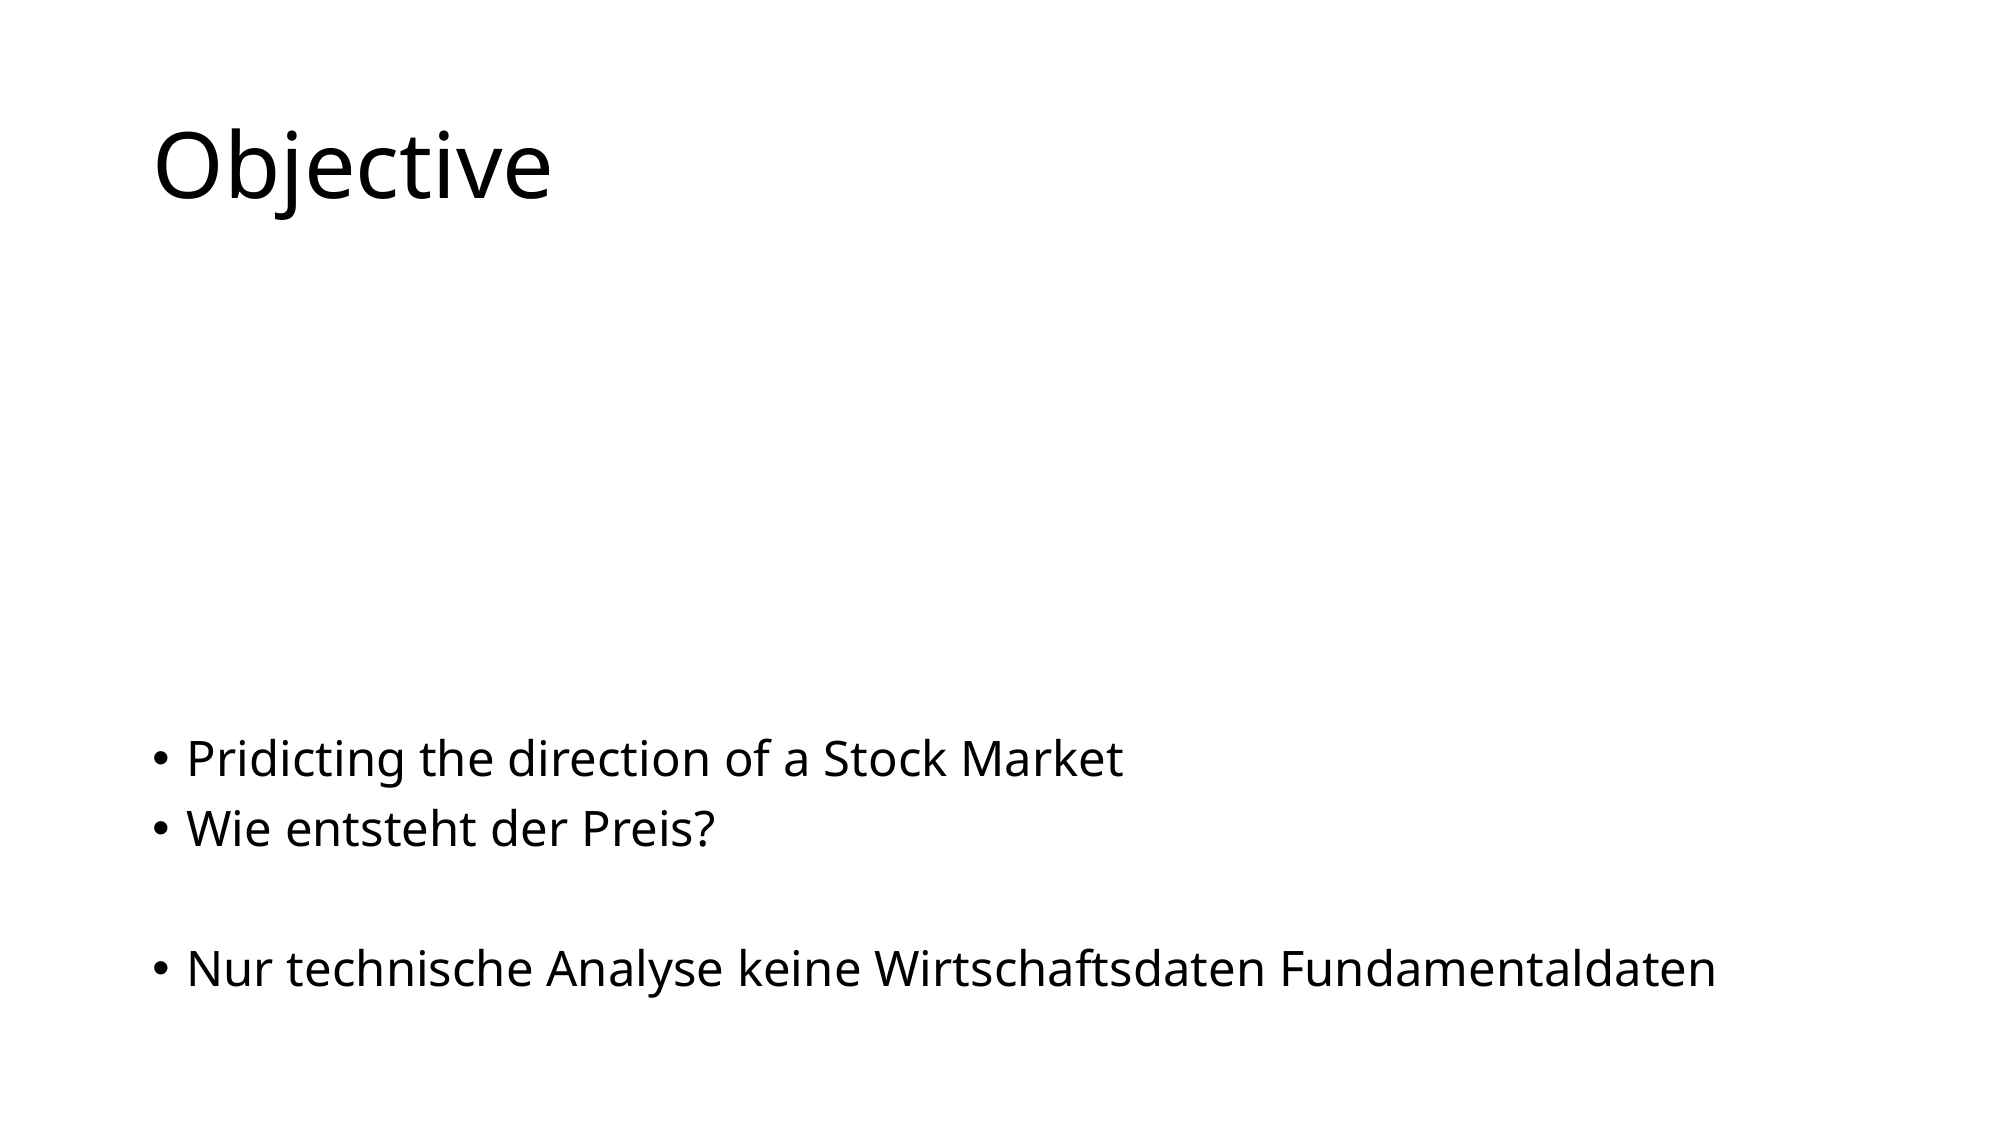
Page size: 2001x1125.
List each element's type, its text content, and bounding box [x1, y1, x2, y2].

list Pridicting the direction of a Stock Market Wie entsteht der Preis? Nur technische Analyse keine Wirtschaftsdaten Fundamentaldaten [137, 299, 1863, 1014]
title Objective [137, 59, 1863, 278]
